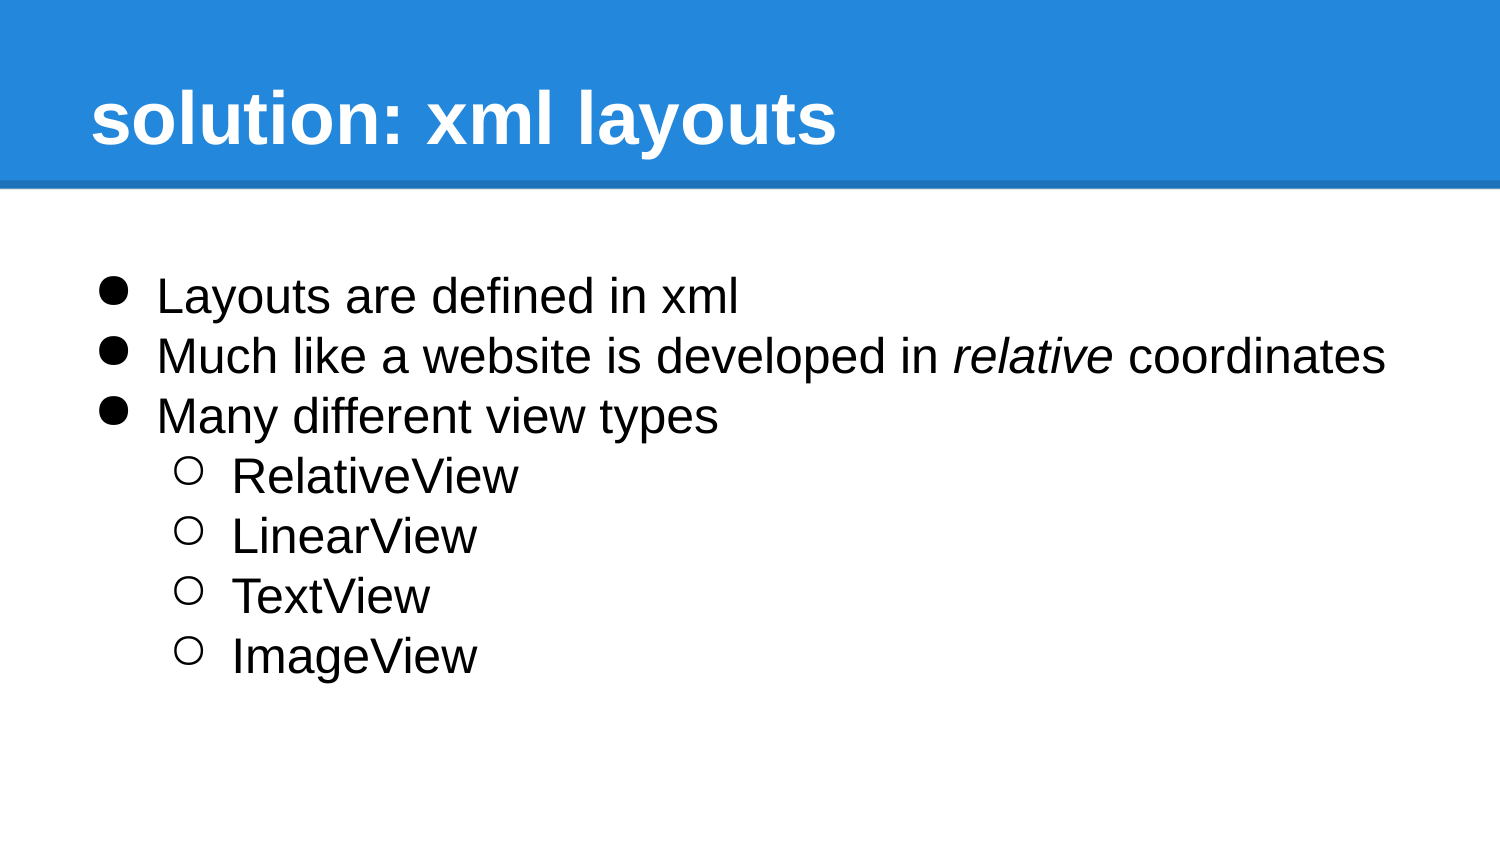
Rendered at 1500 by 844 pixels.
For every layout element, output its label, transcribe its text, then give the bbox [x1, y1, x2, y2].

title solution: xml layouts [75, 33, 1425, 175]
text_box Layouts are defined in xml Much like a website is developed in relative coordinates Many different view types RelativeView LinearView TextView ImageView [66, 248, 1417, 802]
